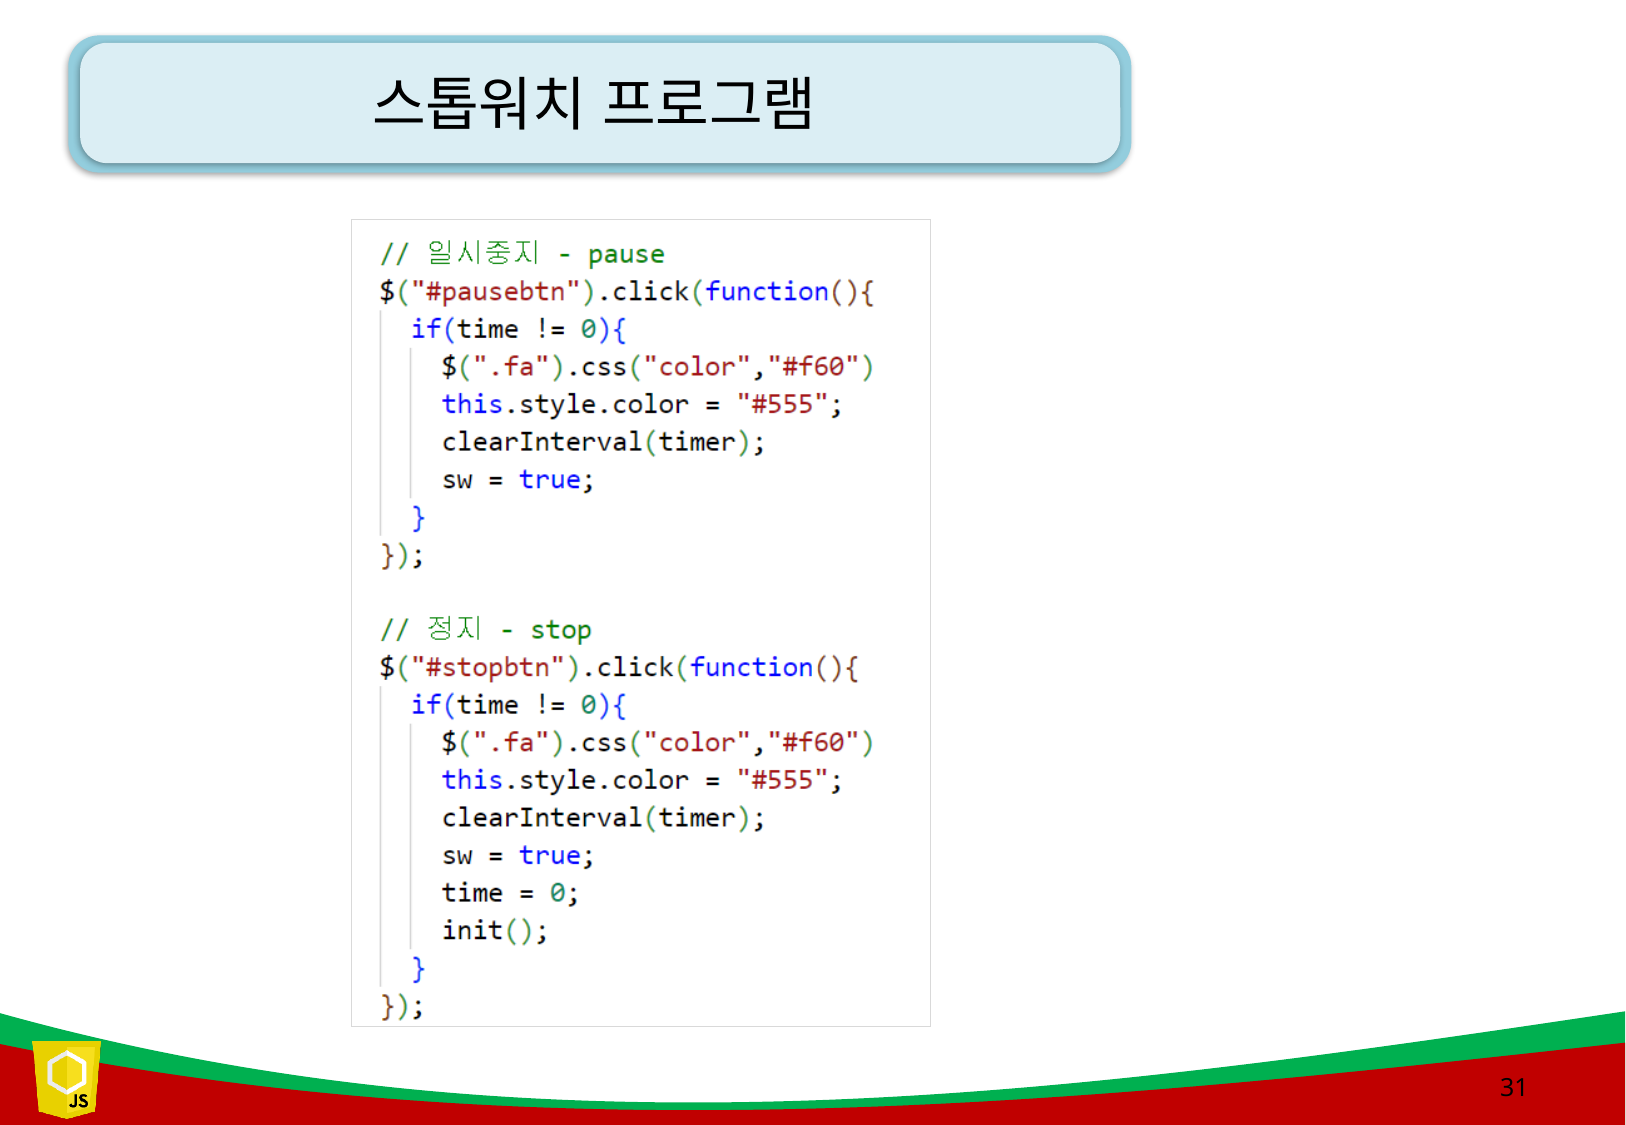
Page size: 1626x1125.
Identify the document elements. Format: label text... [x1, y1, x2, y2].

title 스톱워치 프로그램 [68, 32, 1121, 173]
picture [32, 1041, 101, 1119]
picture [351, 219, 931, 1027]
slide_number 31 [1452, 1058, 1544, 1119]
